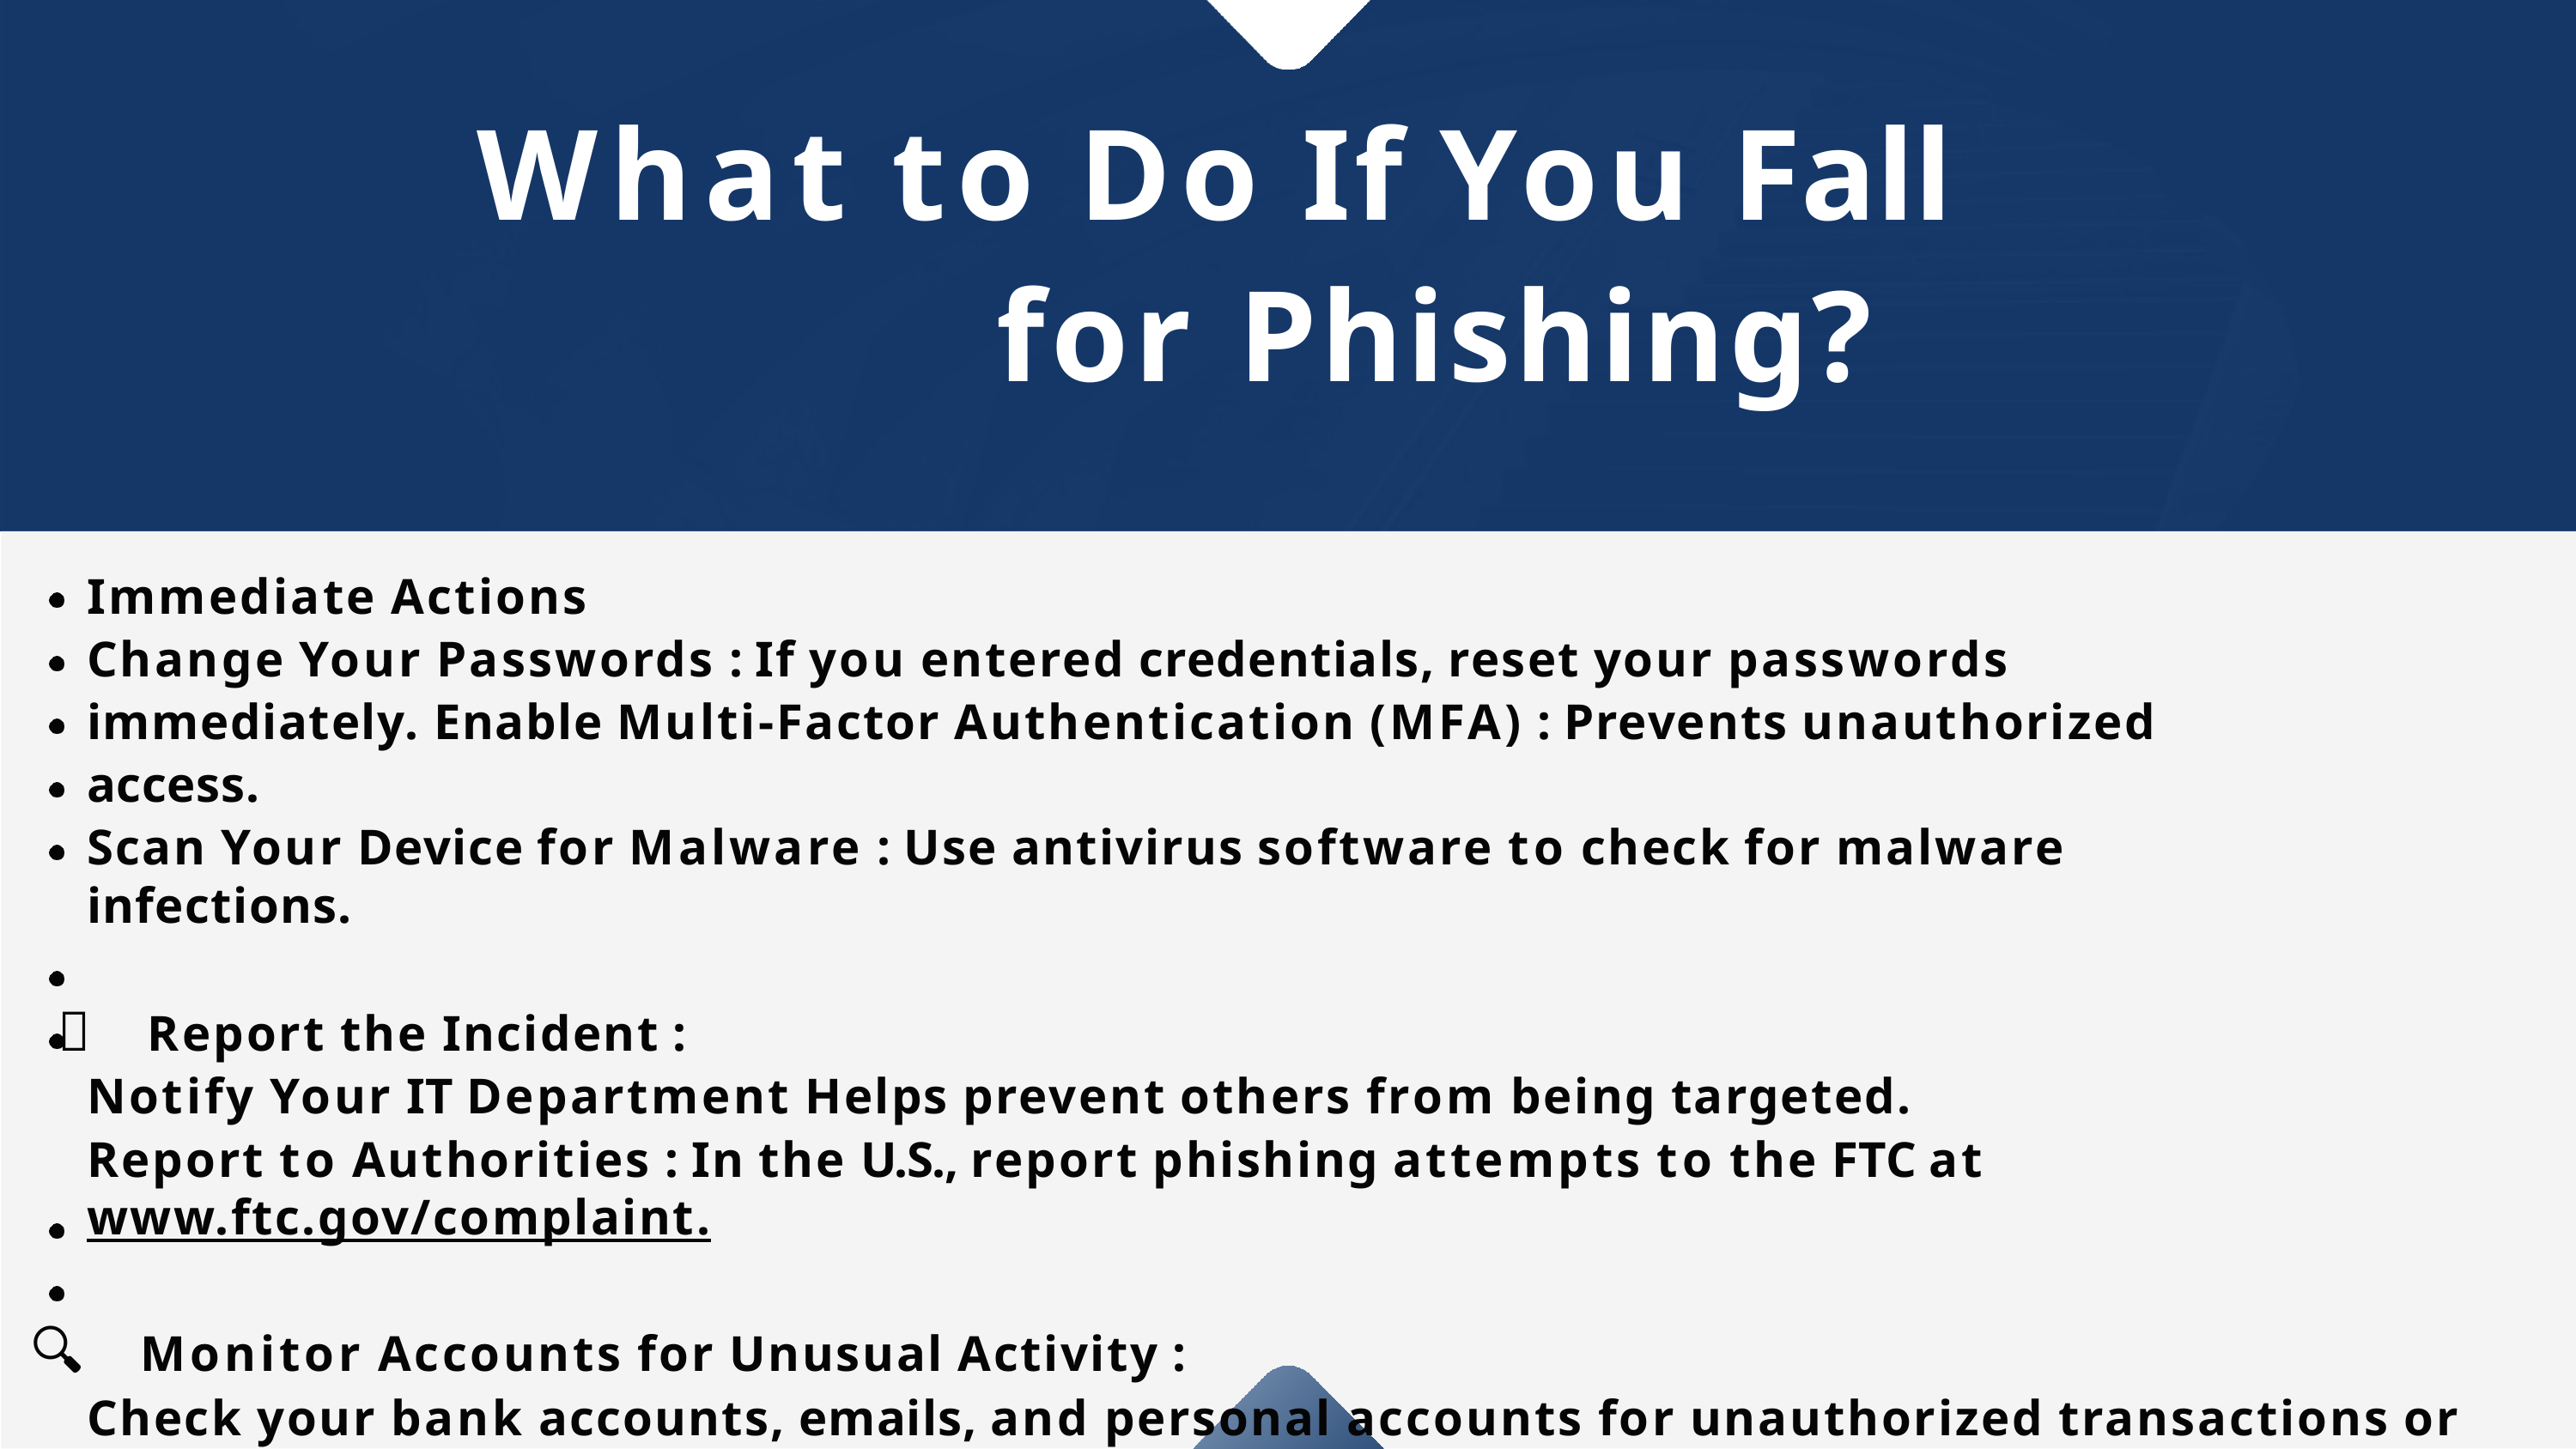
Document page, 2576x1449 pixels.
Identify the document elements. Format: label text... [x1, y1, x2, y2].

picture [49, 592, 64, 609]
picture [49, 845, 64, 860]
picture [49, 781, 64, 797]
title What to Do If You Fall for Phishing? [409, 81, 2167, 408]
picture [49, 1222, 64, 1239]
picture [0, 0, 2576, 531]
text_box Immediate Actions Change Your Passwords : If you entered credentials, reset your passwords immediately. Enable Multi-Factor Authentication (MFA) : Prevents unauthorized access. Scan Your Device for Malware : Use antivirus software to check for malware infections. 📢 Report the Incident : Notify Your IT Department Helps prevent others from being targeted. Report to Authorities : In the U.S., report phishing attempts to the FTC at www.ftc.gov/complaint. 🔍 Monitor Accounts for Unusual Activity : Check your bank accounts, emails, and personal accounts for unauthorized transactions or changes. Set up alerts for login attempts from unknown devices [29, 559, 2563, 1449]
picture [49, 1286, 64, 1302]
picture [1192, 1366, 1384, 1449]
picture [49, 656, 64, 671]
picture [49, 1034, 64, 1050]
picture [49, 718, 64, 735]
picture [49, 971, 64, 986]
